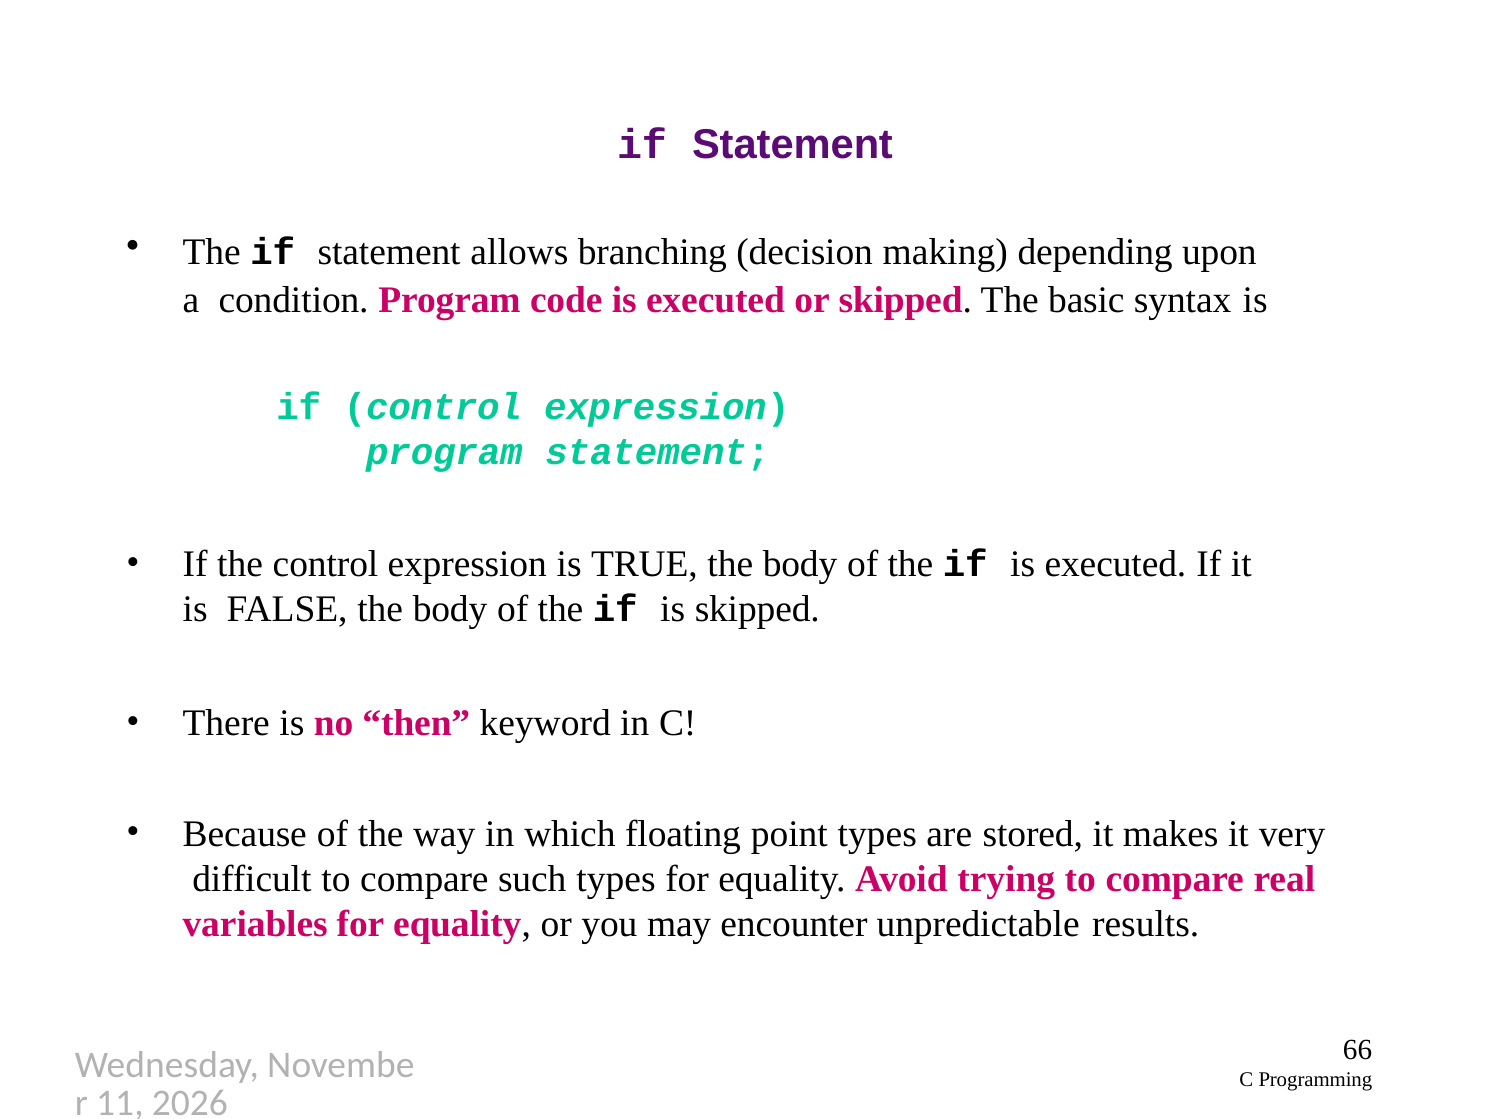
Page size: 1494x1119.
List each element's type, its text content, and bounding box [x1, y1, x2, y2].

slide_number 66 C Programming [1235, 1034, 1376, 1119]
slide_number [74, 1040, 419, 1097]
text_box The if statement allows branching (decision making) depending upon a condition. Program code is executed or skipped. The basic syntax is if (control expression) program statement; If the control expression is TRUE, the body of the if is executed. If it is FALSE, the body of the if is skipped. There is no “then” keyword in C! Because of the way in which floating point types are stored, it makes it very difficult to compare such types for equality. Avoid trying to compare real variables for equality, or you may encounter unpredictable results. [124, 224, 1326, 944]
title if Statement [200, 116, 1294, 224]
